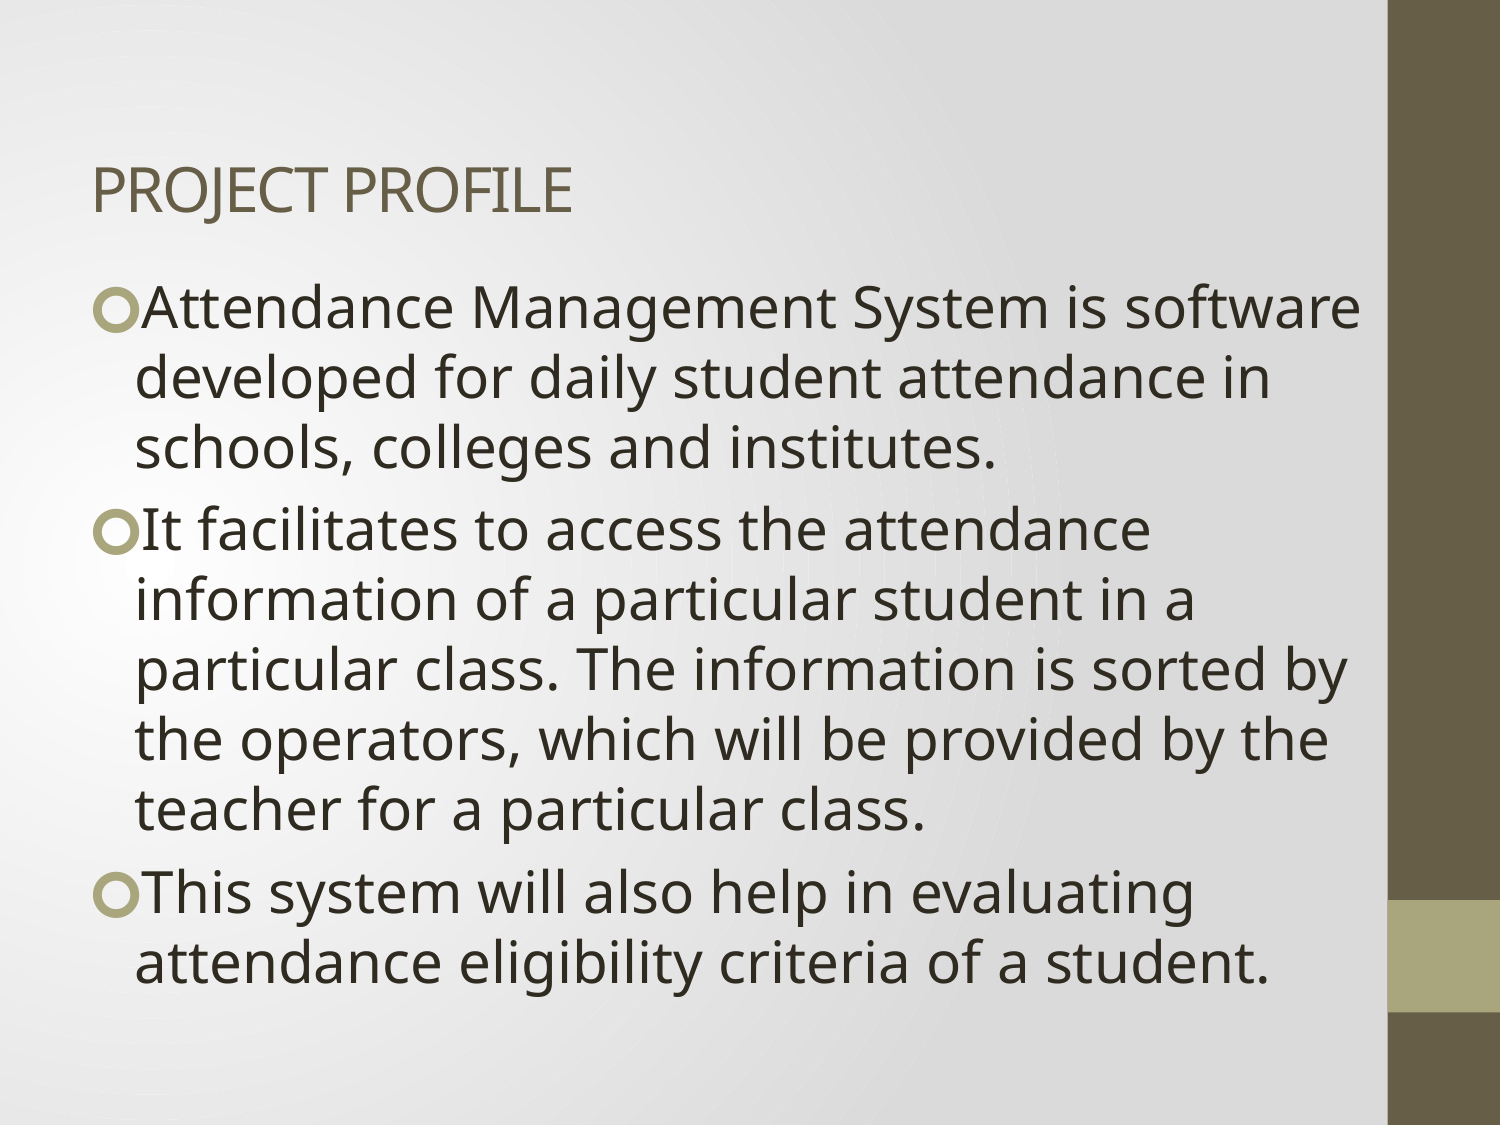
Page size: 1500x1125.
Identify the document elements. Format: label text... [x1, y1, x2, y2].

title PROJECT PROFILE [75, 45, 1325, 233]
list Attendance Management System is software developed for daily student attendance in schools, colleges and institutes. It facilitates to access the attendance information of a particular student in a particular class. The information is sorted by the operators, which will be provided by the teacher for a particular class. This system will also help in evaluating attendance eligibility criteria of a student. [75, 262, 1438, 1100]
